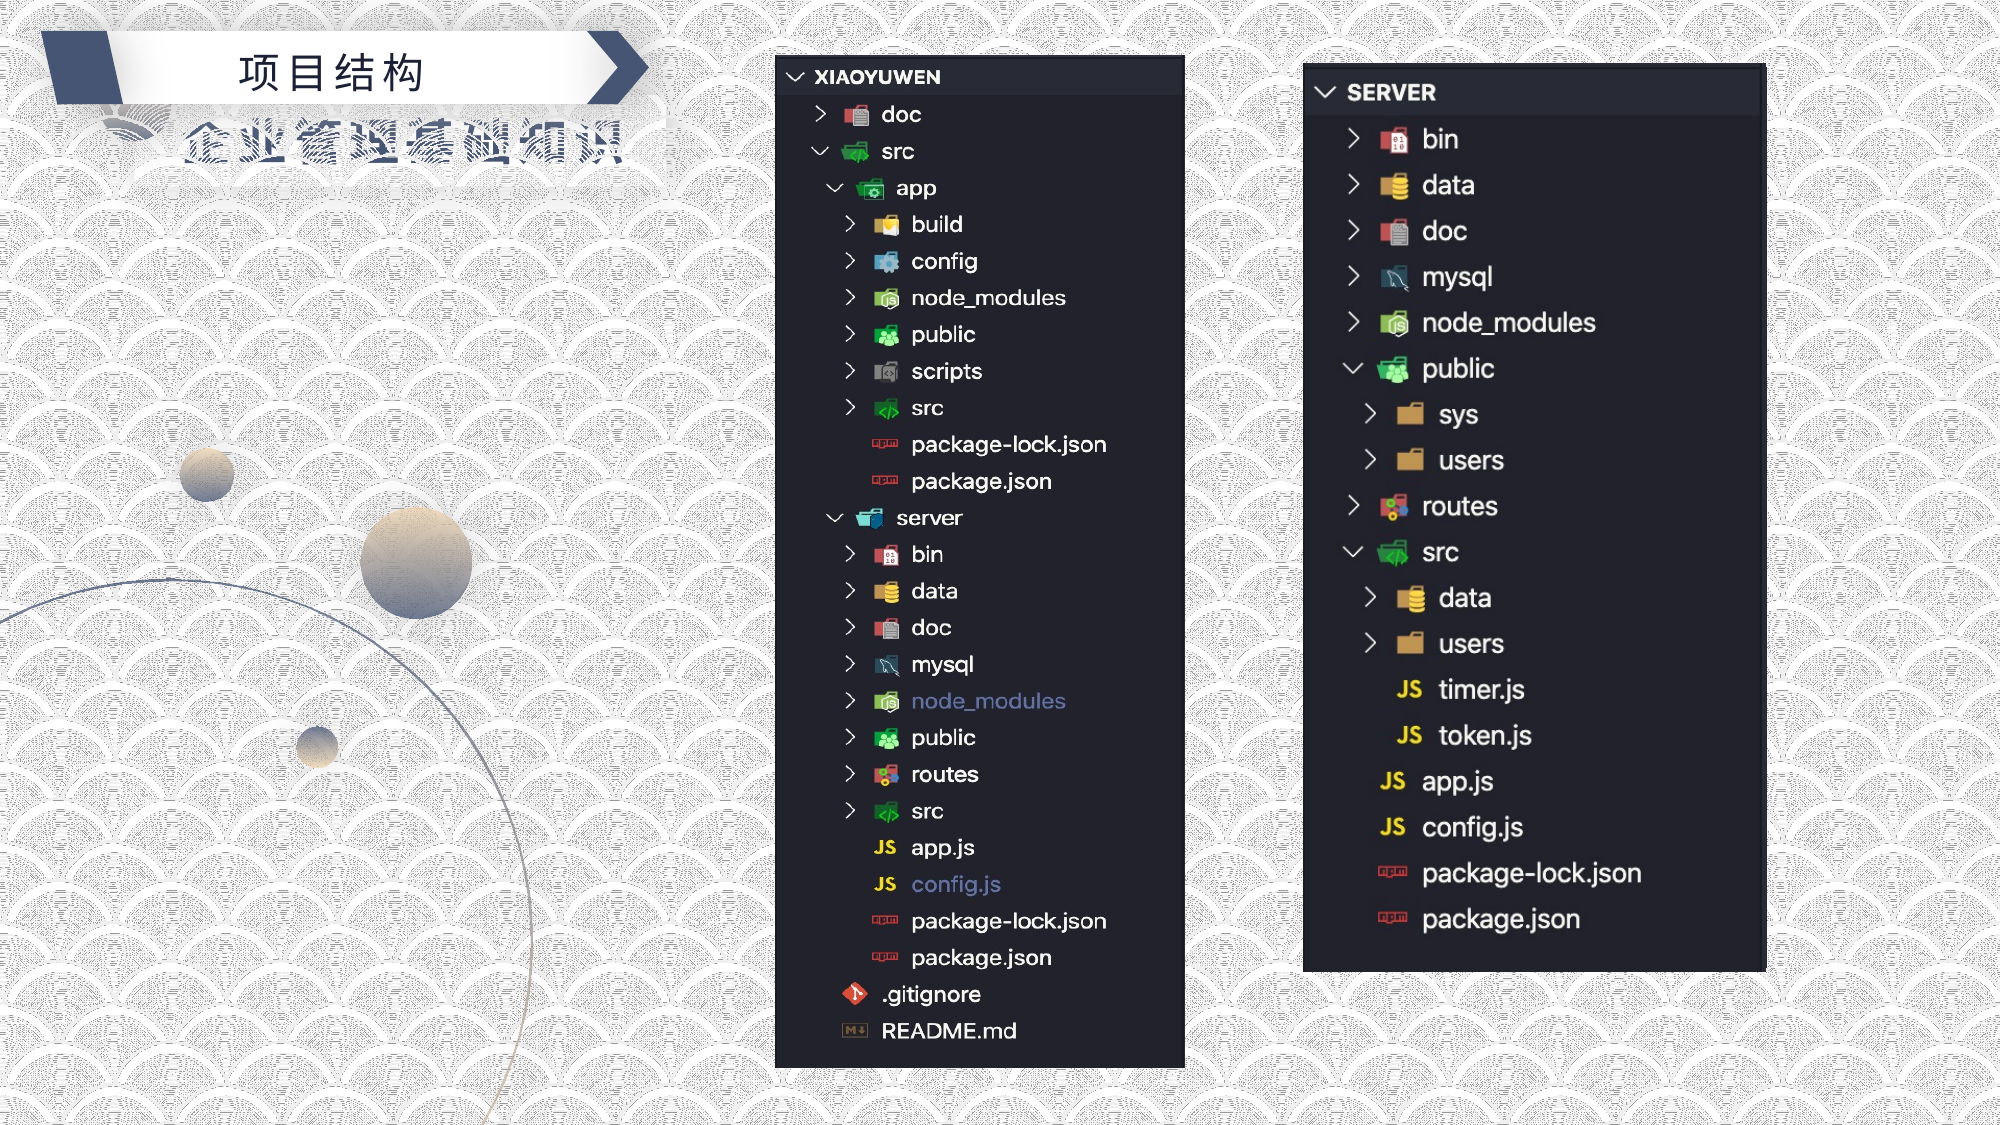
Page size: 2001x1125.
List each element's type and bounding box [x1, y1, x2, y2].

picture [775, 55, 1185, 1068]
picture [1303, 63, 1767, 972]
text_box [40, 14, 679, 104]
text_box [0, 0, 2000, 1125]
